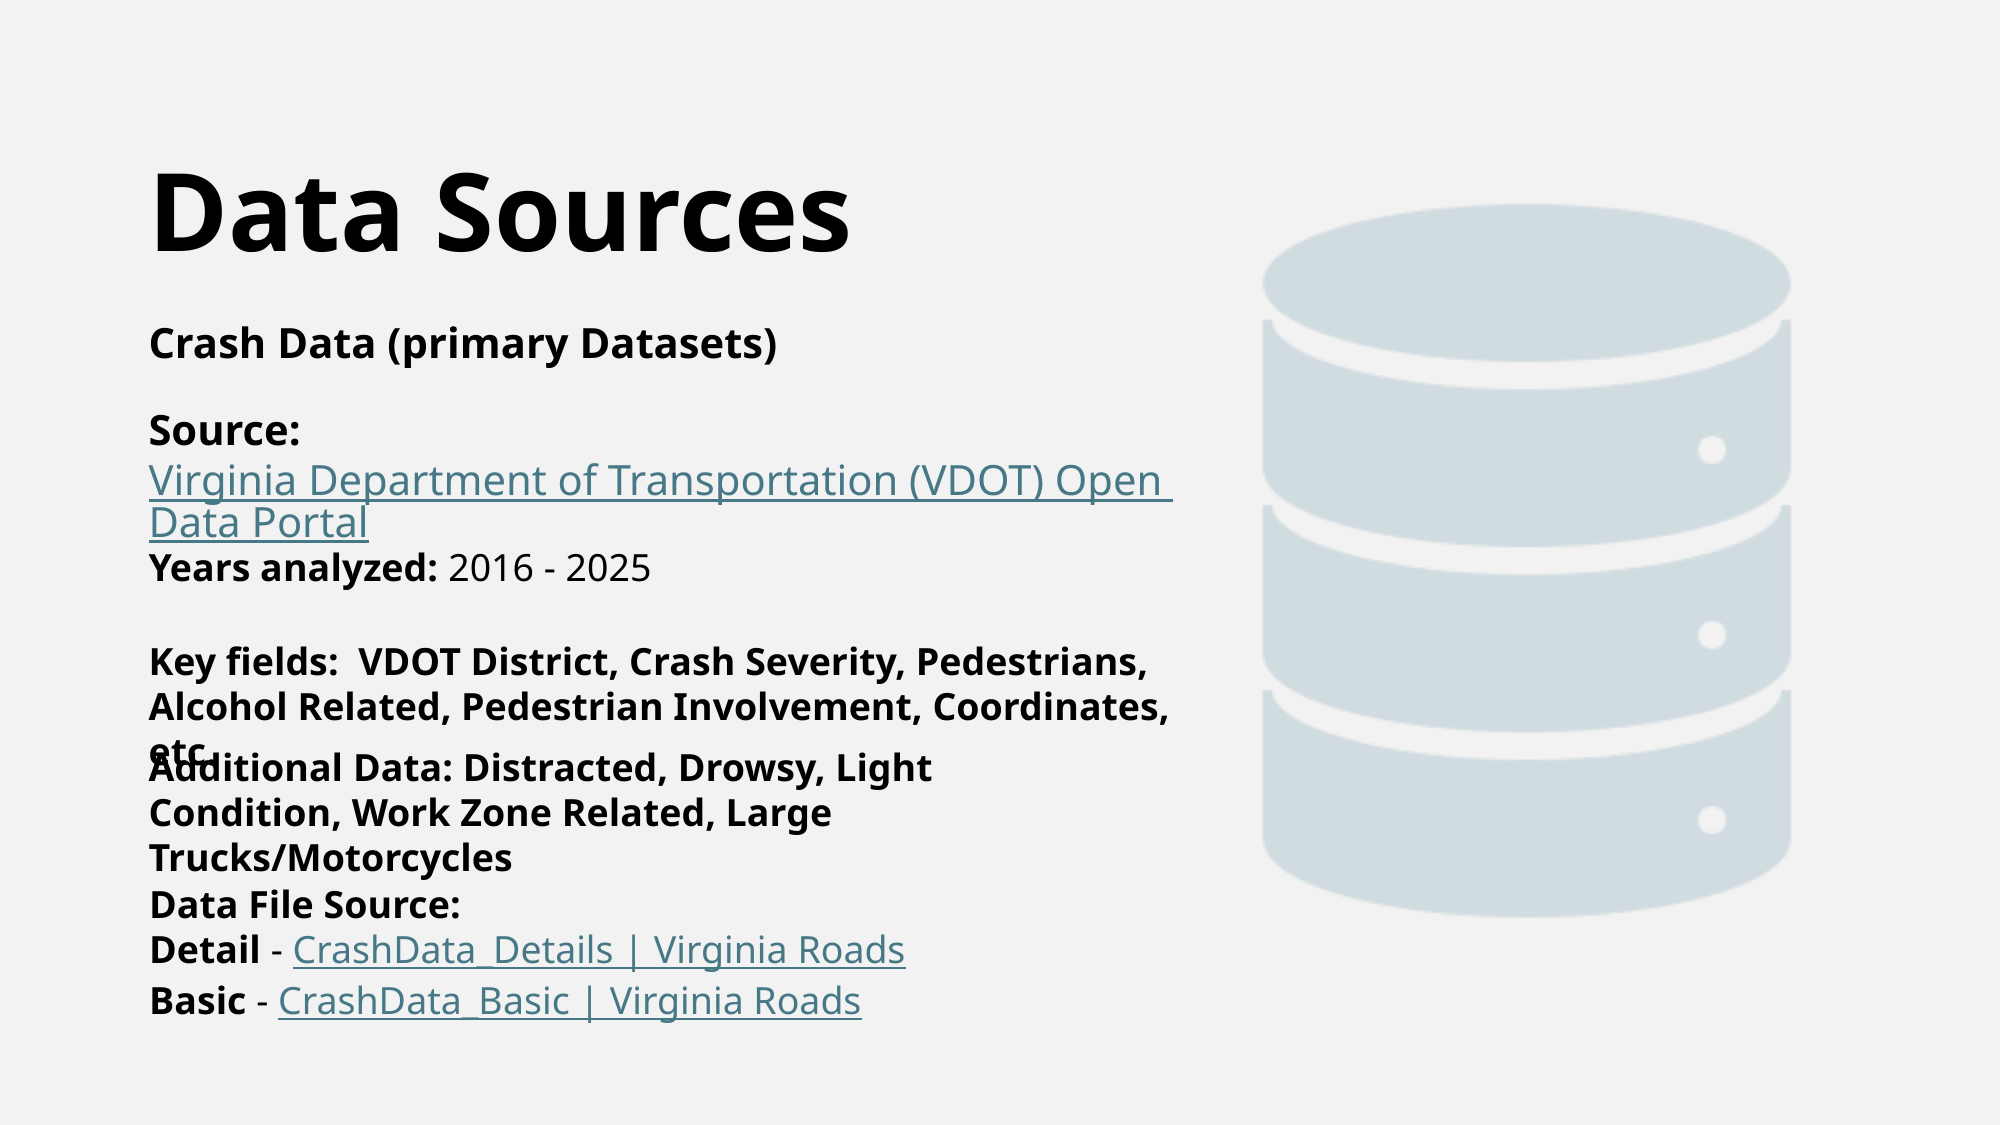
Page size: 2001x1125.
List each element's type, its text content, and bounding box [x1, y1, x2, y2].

text_box Key fields: VDOT District, Crash Severity, Pedestrians, Alcohol Related, Pedestrian Involvement, Coordinates, etc. [133, 629, 1083, 780]
text_box Crash Data (primary Datasets) [133, 308, 1083, 396]
text_box Source: Virginia Department of Transportation (VDOT) Open Data Portal [133, 396, 1083, 536]
text_box Years analyzed: 2016 - 2025 [133, 536, 1083, 597]
text_box [0, 0, 2000, 1125]
picture [1083, 116, 1973, 1006]
title Data Sources [133, 117, 951, 282]
text_box Data File Source: Detail - CrashData_Details | Virginia Roads Basic - CrashData_Basic | Virginia Roads [134, 873, 1228, 1081]
text_box Additional Data: Distracted, Drowsy, Light Condition, Work Zone Related, Large Trucks/Motorcycles [133, 780, 1083, 887]
